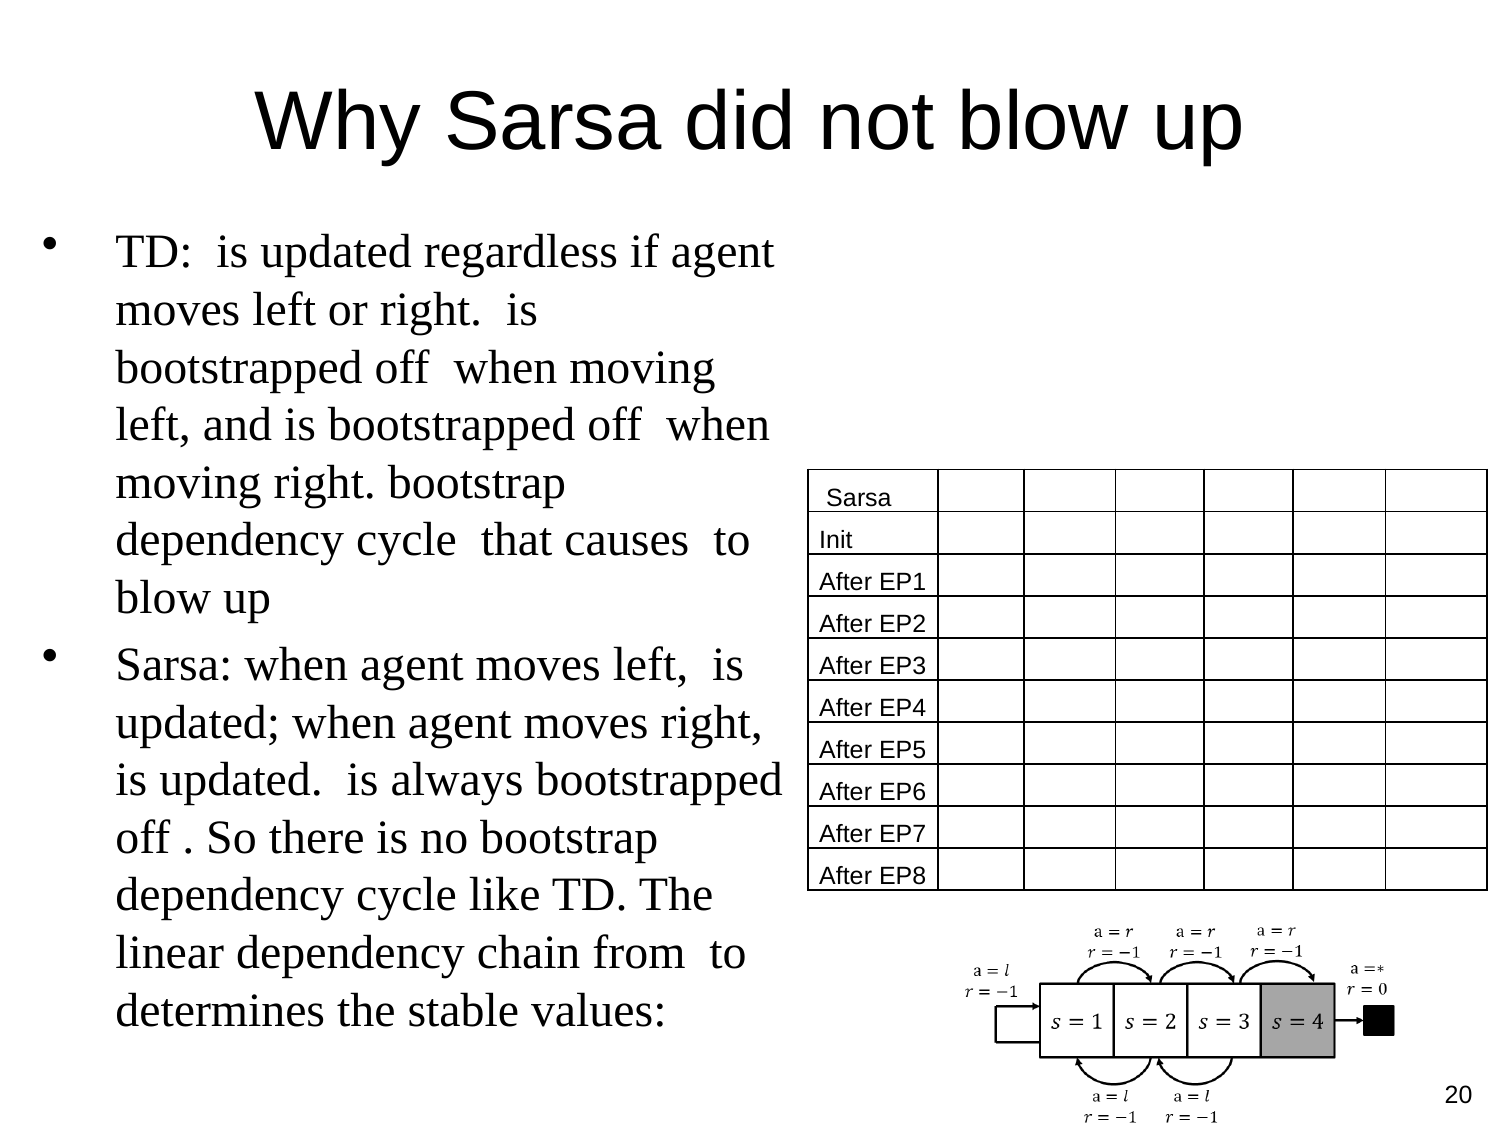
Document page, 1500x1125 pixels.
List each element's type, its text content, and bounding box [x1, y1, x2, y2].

slide_number 20 [1403, 1070, 1488, 1112]
title Why Sarsa did not blow up [74, 44, 1426, 188]
picture [953, 914, 1399, 1125]
